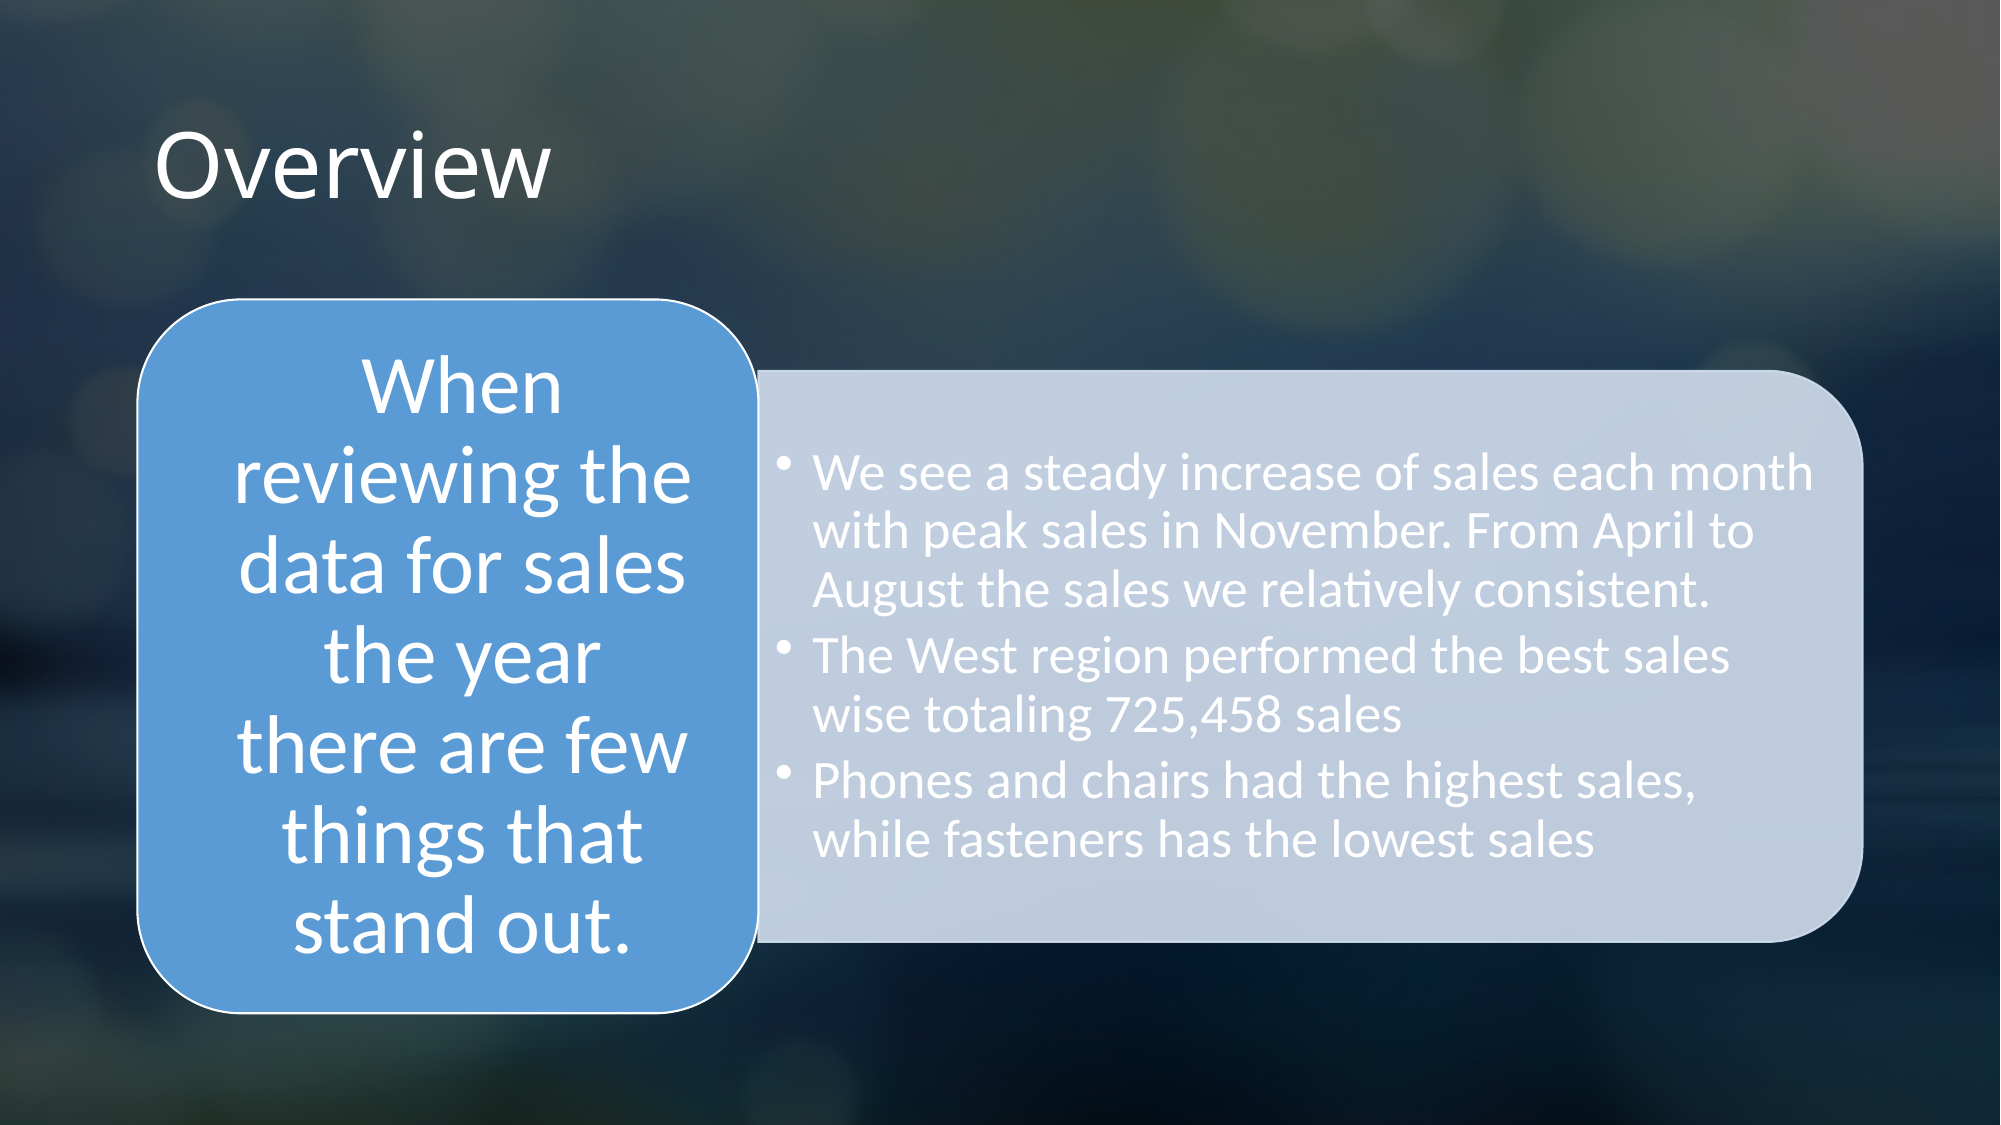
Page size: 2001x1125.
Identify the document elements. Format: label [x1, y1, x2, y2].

picture [0, 0, 2000, 1125]
list [137, 299, 1863, 1014]
